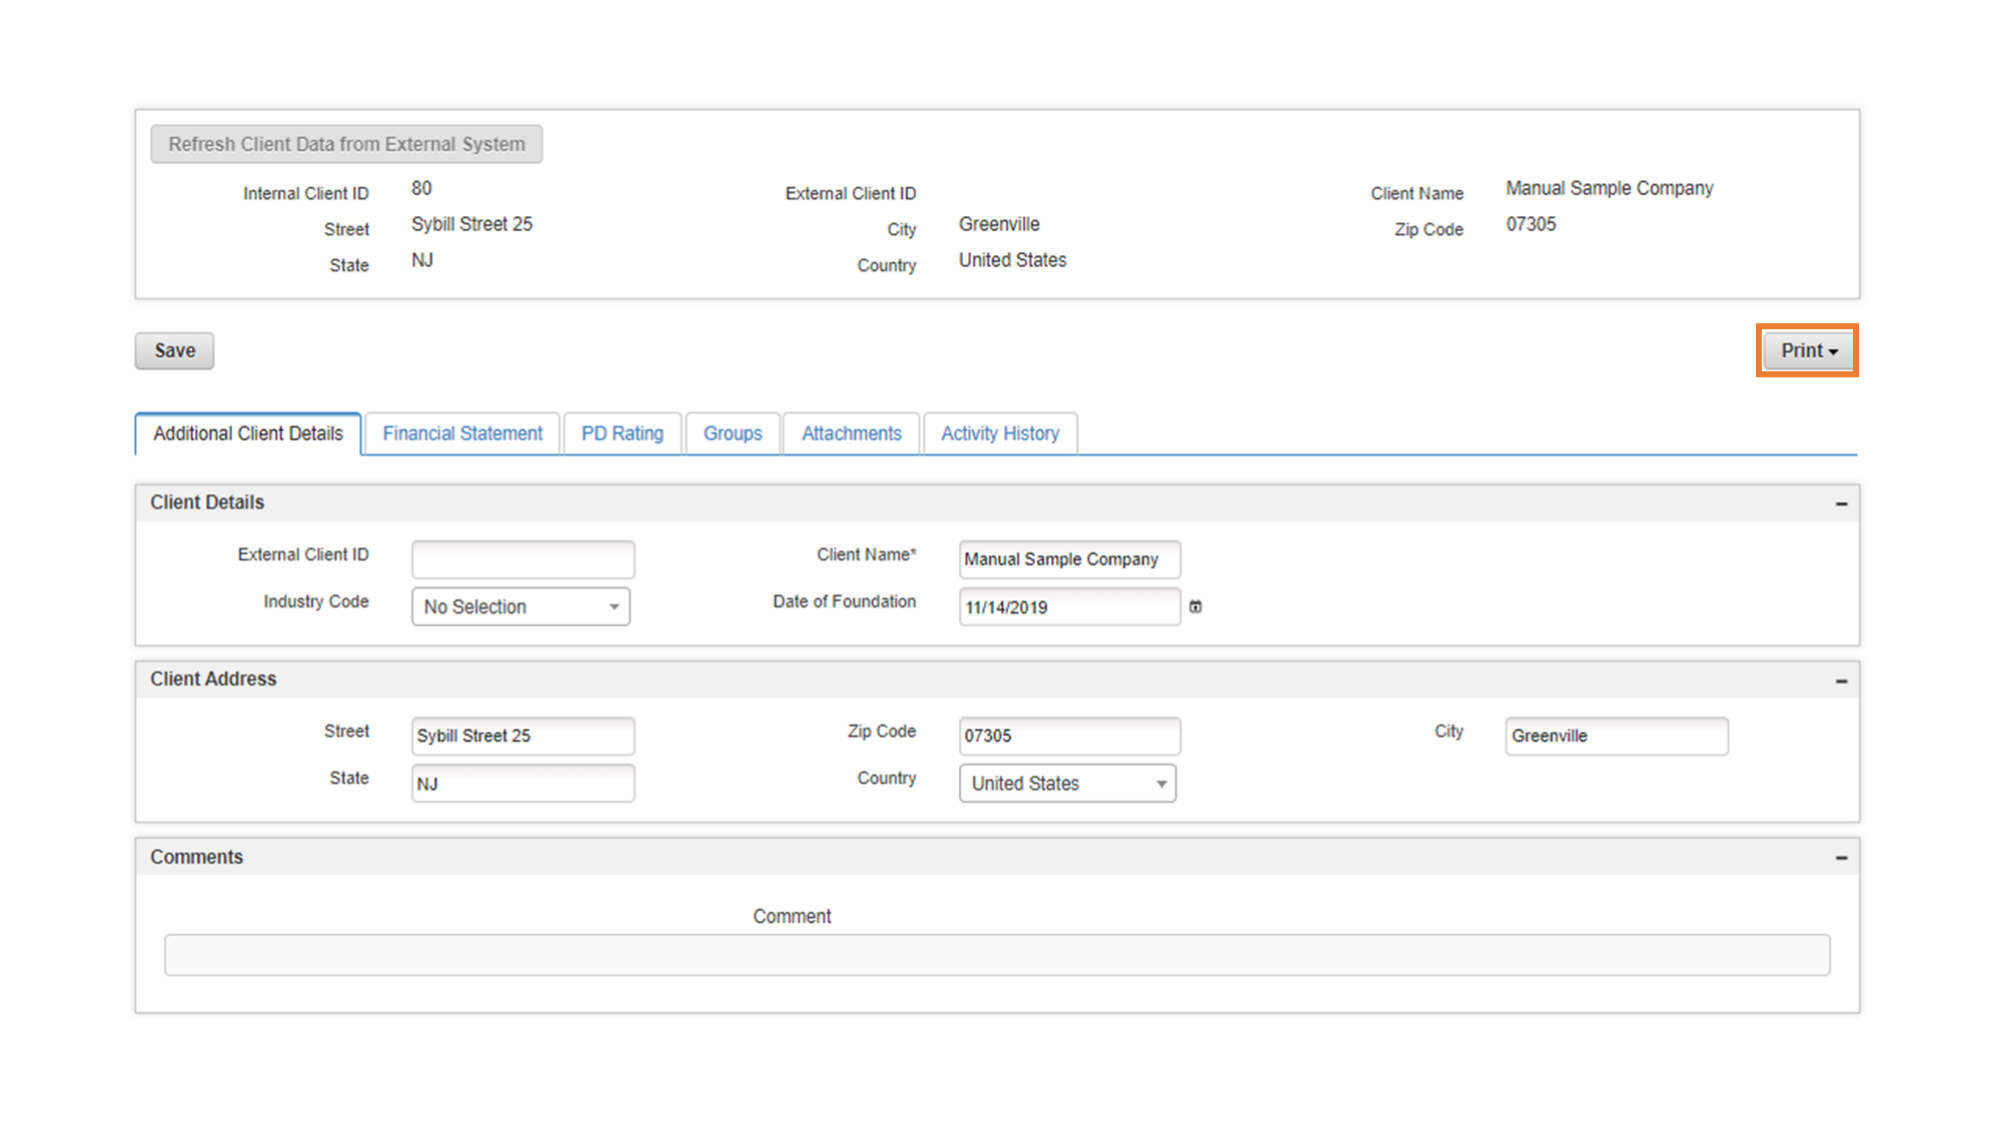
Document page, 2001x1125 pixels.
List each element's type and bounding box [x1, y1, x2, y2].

picture [130, 101, 1870, 1024]
